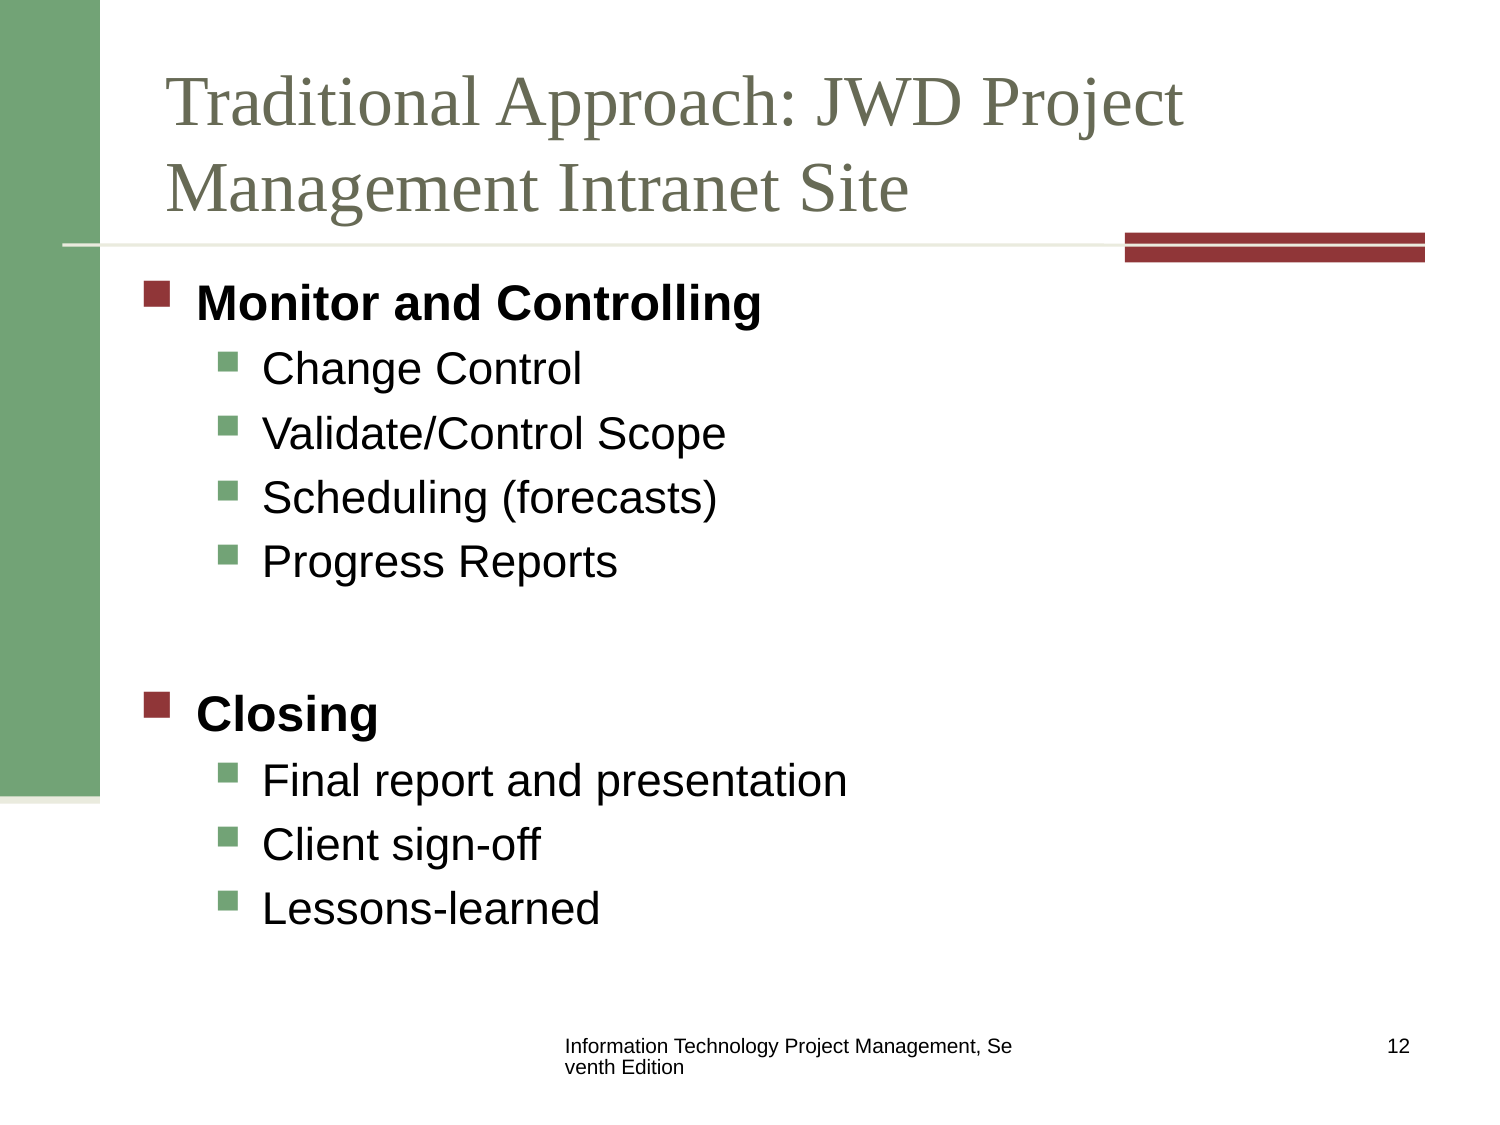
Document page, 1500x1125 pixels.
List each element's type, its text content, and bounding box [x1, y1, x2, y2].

list Monitor and Controlling Change Control Validate/Control Scope Scheduling (forecasts) Progress Reports Closing Final report and presentation Client sign-off Lessons-learned [125, 262, 1475, 1005]
title Traditional Approach: JWD Project Management Intranet Site [150, 45, 1425, 234]
footer Information Technology Project Management, Seventh Edition [549, 1024, 1038, 1101]
slide_number 12 [1112, 1024, 1426, 1101]
